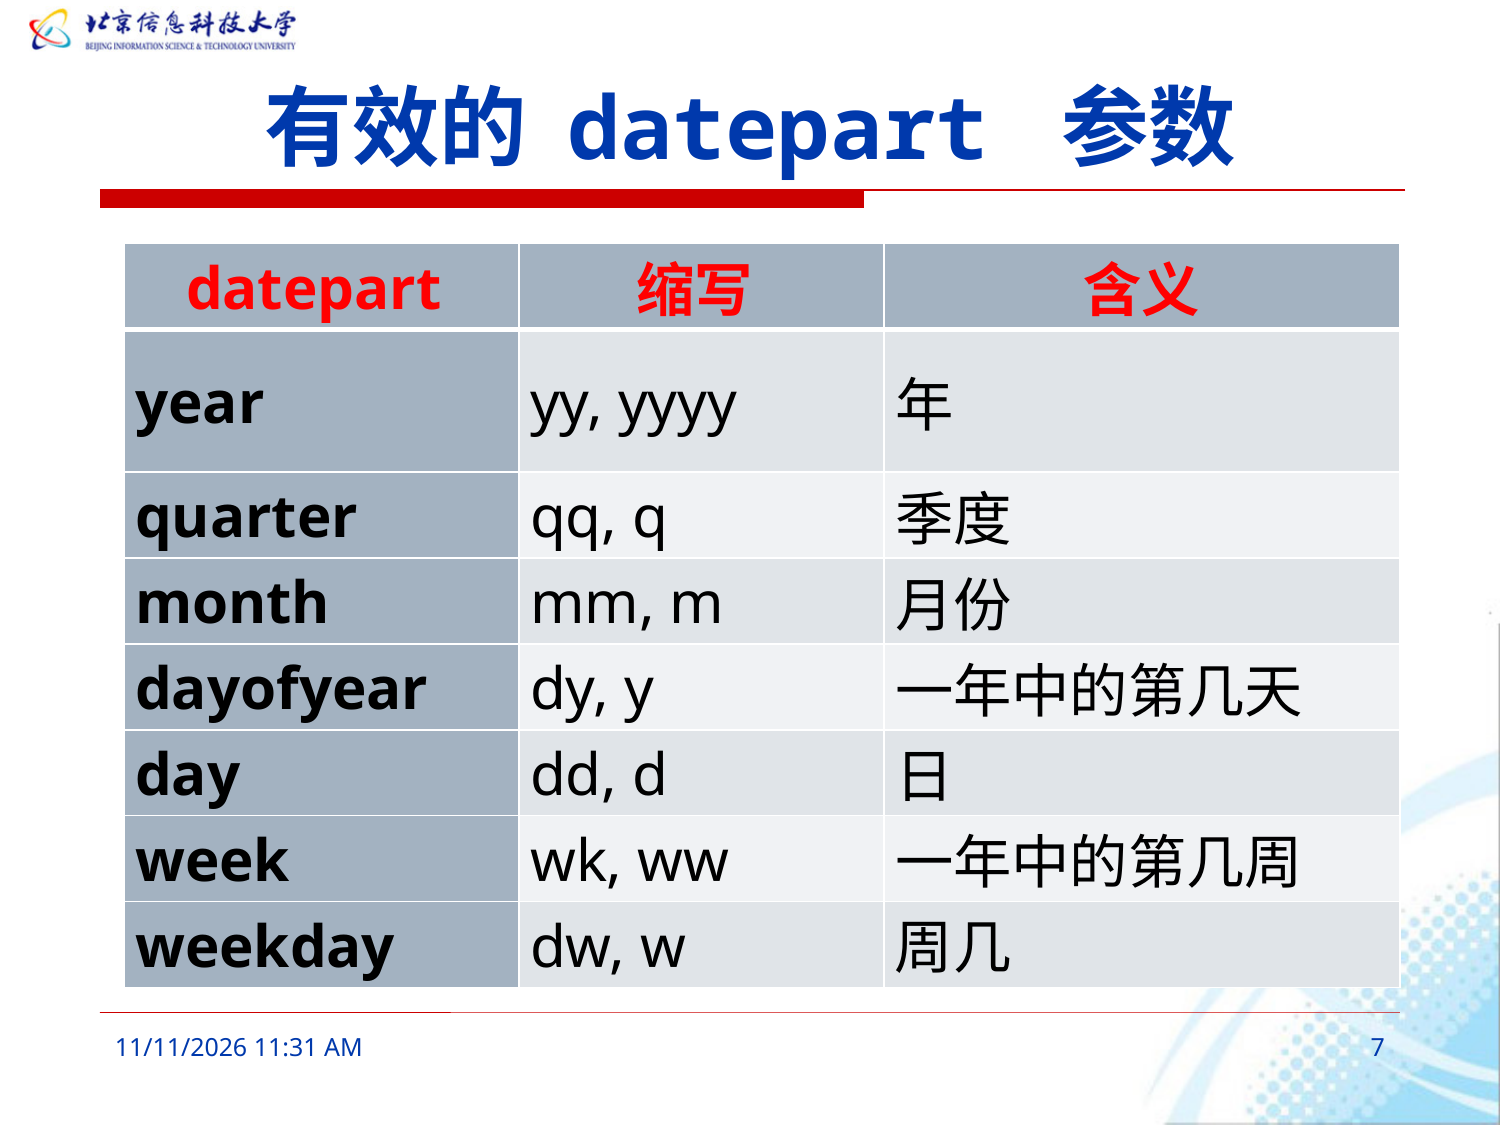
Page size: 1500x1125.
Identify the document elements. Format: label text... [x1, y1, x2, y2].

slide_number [99, 1024, 432, 1103]
table_cell 一年中的第几周 [885, 816, 1399, 901]
table_header 缩写 [520, 244, 883, 327]
table_cell qq, q [520, 473, 883, 557]
table_cell wk, ww [520, 816, 883, 901]
table_cell 一年中的第几天 [885, 645, 1399, 729]
table_header 含义 [885, 244, 1399, 327]
table_cell 年 [885, 332, 1399, 471]
picture [0, 0, 1500, 1125]
table_header datepart [125, 244, 518, 327]
table_cell 周几 [885, 902, 1399, 987]
table_cell dy, y [520, 645, 883, 729]
table_cell day [125, 731, 518, 815]
table_cell week [125, 816, 518, 901]
table_cell dayofyear [125, 645, 518, 729]
table_cell month [125, 559, 518, 643]
table_cell year [125, 332, 518, 471]
table_cell 季度 [885, 473, 1399, 557]
table_cell weekday [125, 902, 518, 987]
table_cell 月份 [885, 559, 1399, 643]
table_cell dd, d [520, 731, 883, 815]
table_cell 日 [885, 731, 1399, 815]
table_cell dw, w [520, 902, 883, 987]
title 有效的 datepart 参数 [93, 49, 1407, 185]
table_cell yy, yyyy [520, 332, 883, 471]
table_cell quarter [125, 473, 518, 557]
table_cell mm, m [520, 559, 883, 643]
slide_number 7 [1074, 1024, 1401, 1103]
